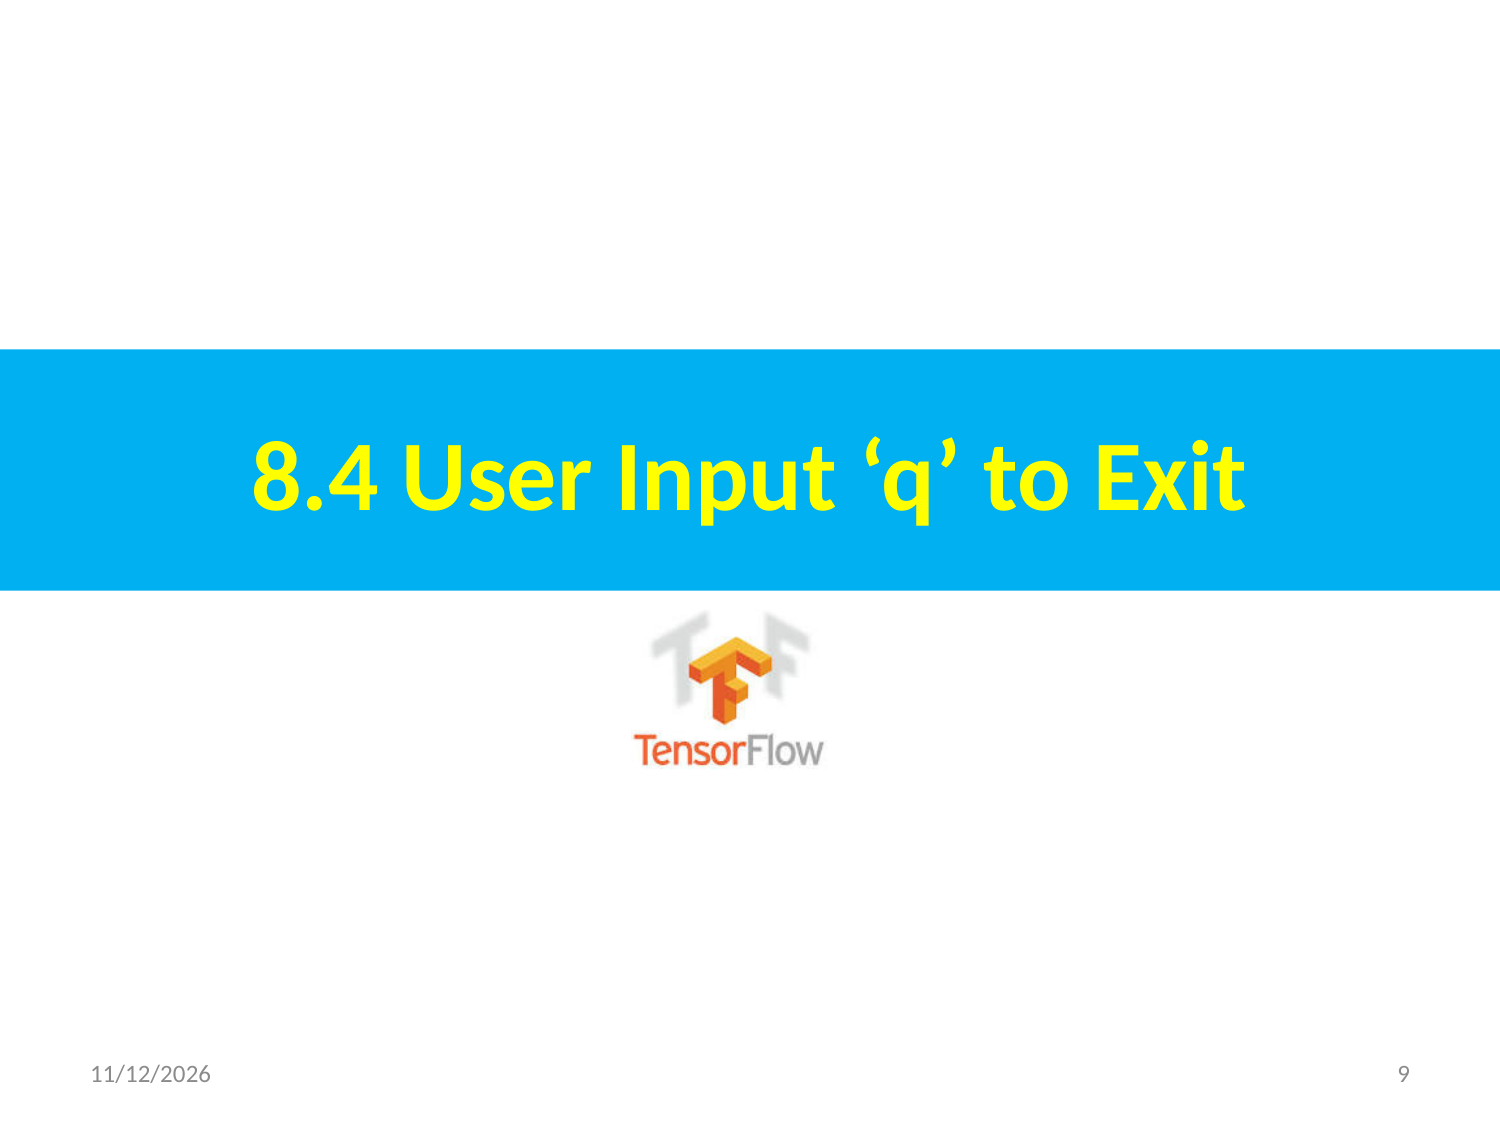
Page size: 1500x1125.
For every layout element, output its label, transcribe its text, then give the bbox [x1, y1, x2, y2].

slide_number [75, 1042, 425, 1103]
picture [631, 609, 830, 773]
title 8.4 User Input ‘q’ to Exit [0, 349, 1500, 591]
slide_number 9 [1074, 1042, 1425, 1103]
